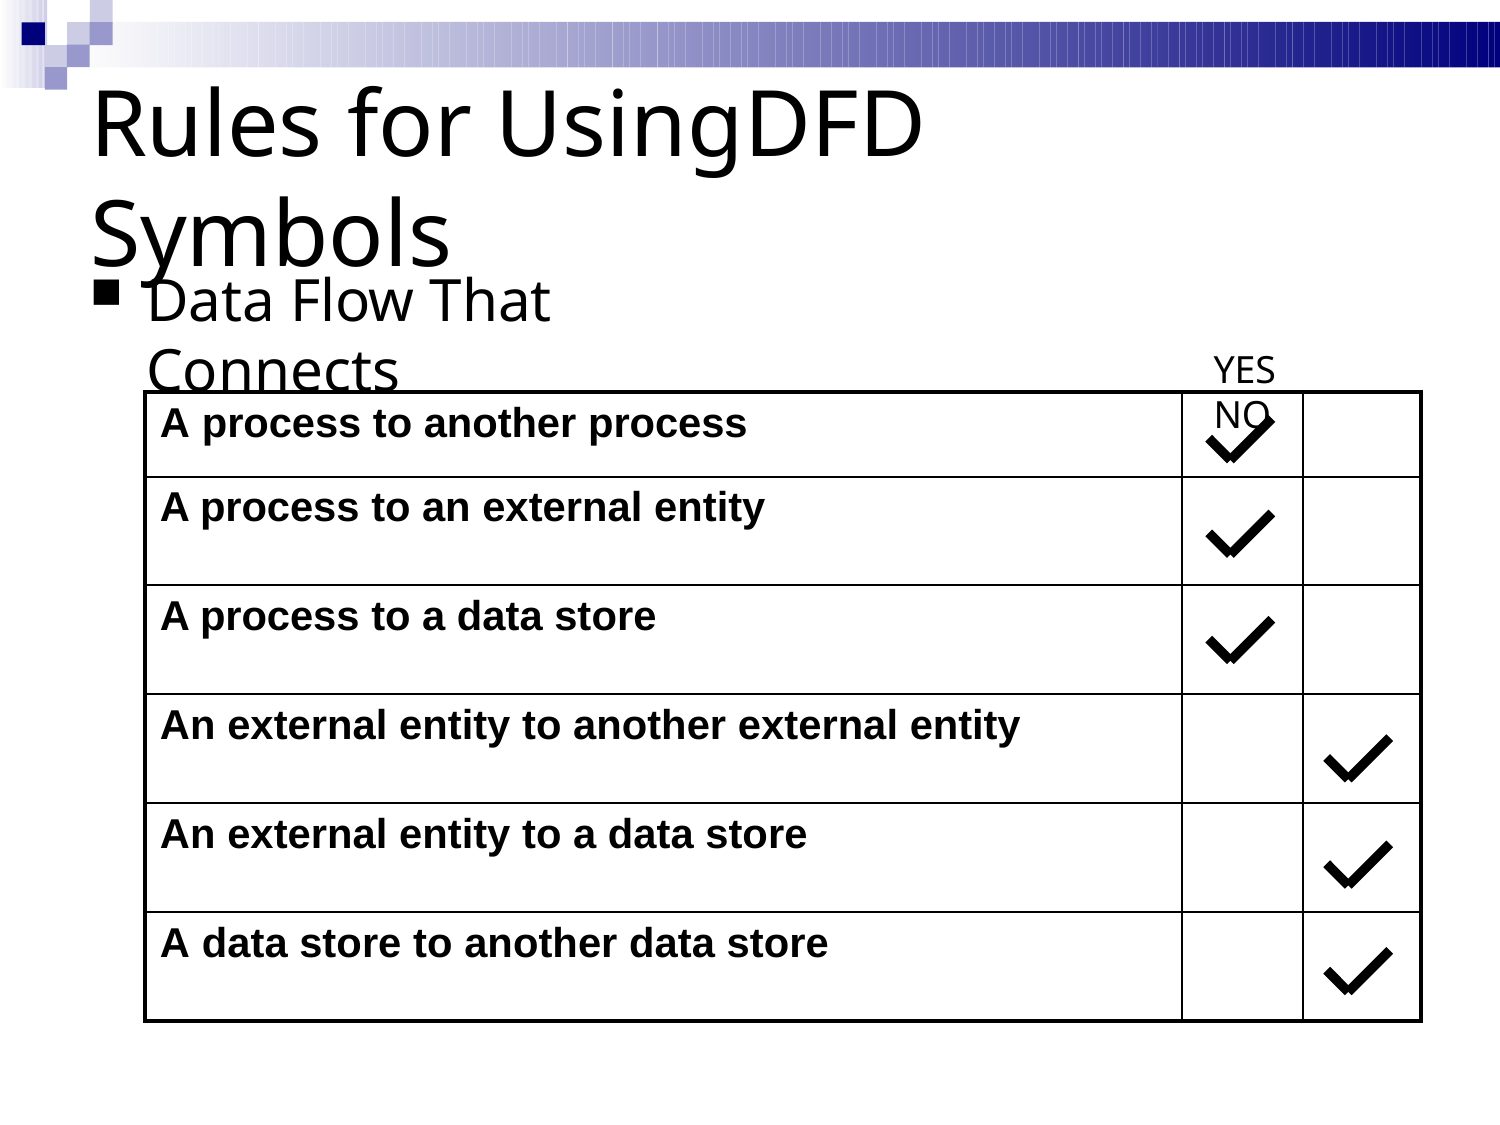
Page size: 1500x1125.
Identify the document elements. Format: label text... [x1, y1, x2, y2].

table_header [1304, 394, 1419, 476]
table_cell [1304, 586, 1419, 693]
table_cell A process to a data store [147, 586, 1181, 693]
table_cell [1183, 586, 1302, 693]
table_cell An external entity to another external entity [147, 695, 1181, 802]
text_box Data Flow That Connects [87, 260, 807, 403]
table_cell An external entity to a data store [147, 804, 1181, 911]
table_cell [1304, 478, 1419, 584]
table_cell [1183, 913, 1302, 1019]
table_cell [1183, 695, 1302, 802]
table_cell [1183, 478, 1302, 584]
table_cell [1304, 913, 1419, 1019]
table_cell A process to an external entity [147, 478, 1181, 584]
table_cell A data store to another data store [147, 913, 1181, 1019]
table_cell [1304, 804, 1419, 911]
table_header A process to another process [147, 394, 1181, 476]
table_cell [1304, 695, 1419, 802]
table_cell [1183, 804, 1302, 911]
table_header [1183, 394, 1302, 476]
text_box YES NO [1211, 343, 1390, 390]
title Rules for Using DFD Symbols [87, 62, 1312, 285]
